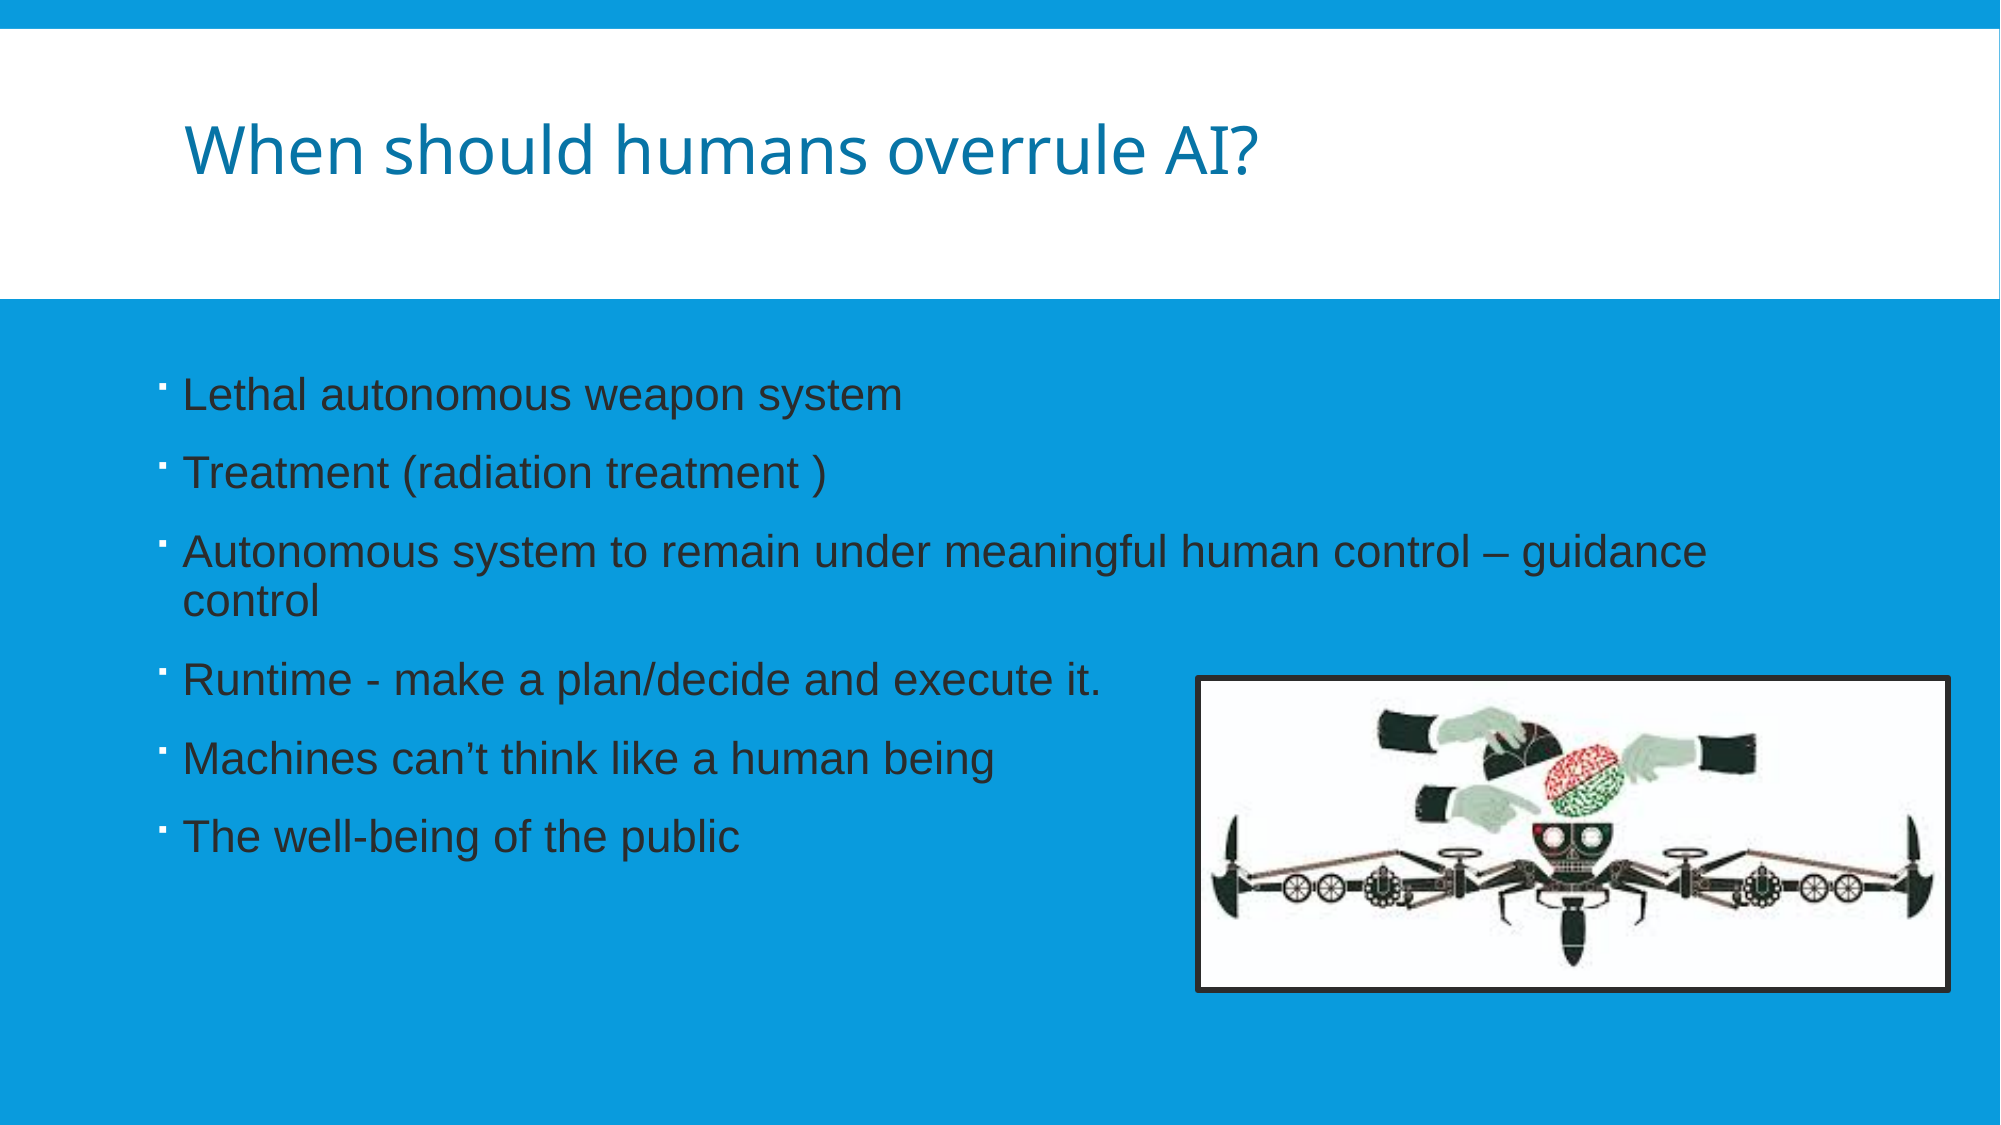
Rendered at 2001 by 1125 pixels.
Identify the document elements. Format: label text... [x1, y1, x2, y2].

list Lethal autonomous weapon system Treatment (radiation treatment ) Autonomous system to remain under meaningful human control – guidance control Runtime - make a plan/decide and execute it. Machines can’t think like a human being The well-being of the public [137, 363, 1863, 943]
text_box When should humans overrule AI? [169, 100, 1835, 196]
picture [1200, 680, 1946, 988]
